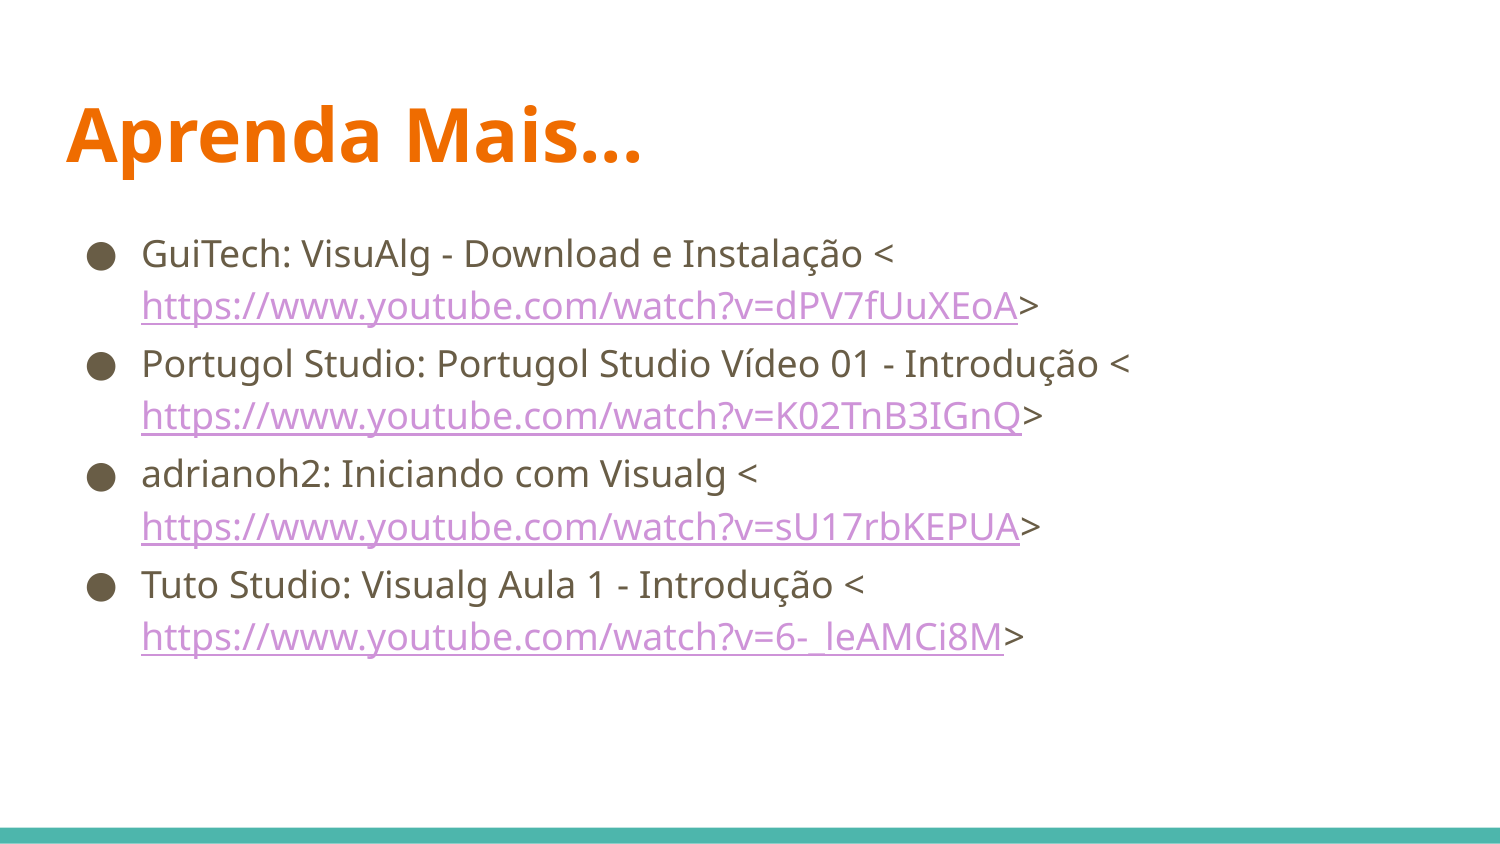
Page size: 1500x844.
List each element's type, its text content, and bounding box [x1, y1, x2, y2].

list GuiTech: VisuAlg - Download e Instalação <https://www.youtube.com/watch?v=dPV7fUuXEoA> Portugol Studio: Portugol Studio Vídeo 01 - Introdução <https://www.youtube.com/watch?v=K02TnB3IGnQ> adrianoh2: Iniciando com Visualg <https://www.youtube.com/watch?v=sU17rbKEPUA> Tuto Studio: Visualg Aula 1 - Introdução <https://www.youtube.com/watch?v=6-_leAMCi8M> [51, 207, 1449, 750]
title Aprenda Mais... [51, 72, 1449, 189]
